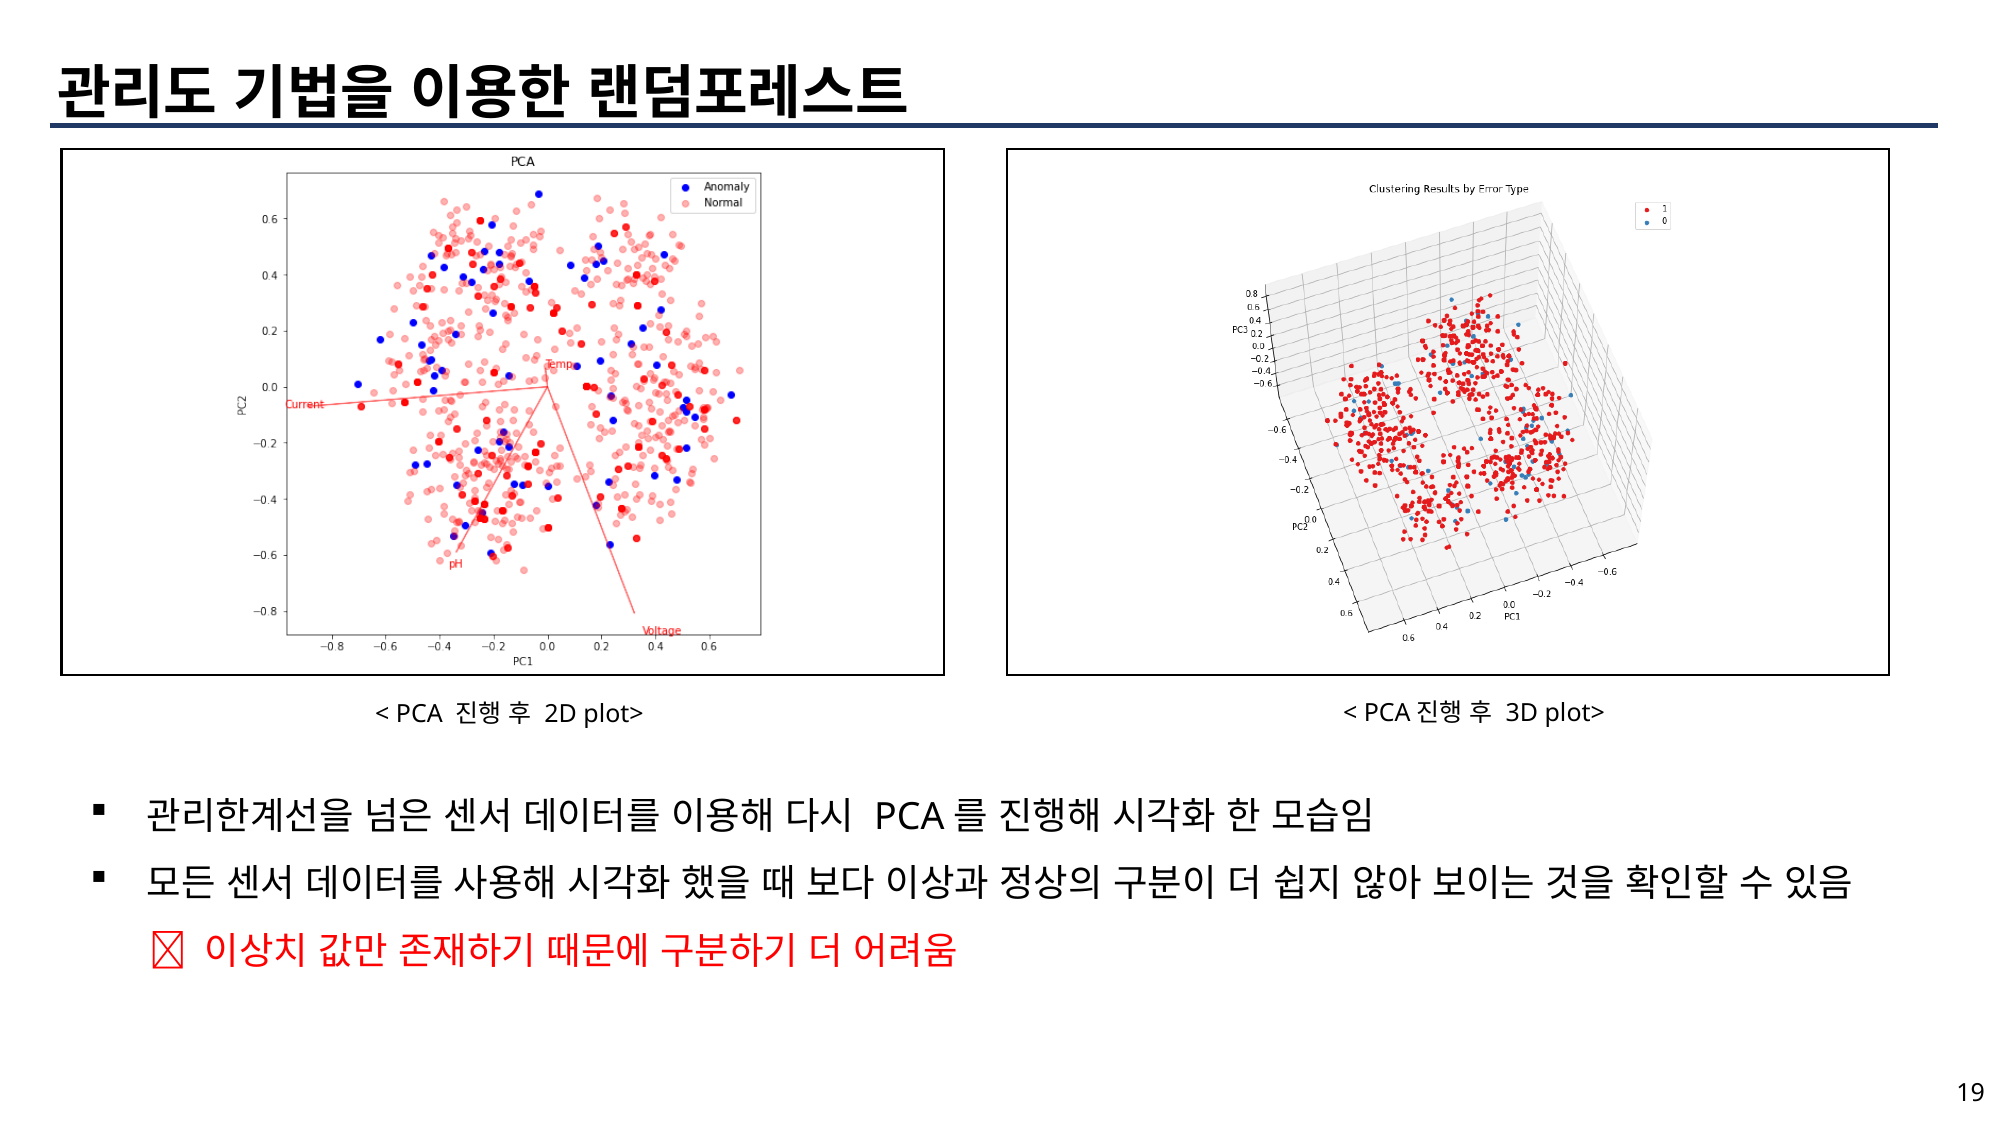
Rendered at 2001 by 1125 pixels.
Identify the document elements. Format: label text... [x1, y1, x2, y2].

picture [1217, 178, 1680, 654]
text_box < PCA진행 후 3D plot> [1328, 688, 1912, 734]
text_box < PCA 진행 후 2D plot> [360, 689, 944, 735]
text_box 관리도 기법을 이용한 랜덤포레스트 [42, 47, 1375, 133]
text_box 관리한계선을 넘은 센서 데이터를 이용해 다시 PCA를 진행해 시각화 한 모습임 모든 센서 데이터를 사용해 시각화 했을 때 보다 이상과 정상의 구분이 더 쉽지 않아 보이는 것을 확인할 수 있음  이상치 값만 존재하기 때문에 구분하기 더 어려움 [75, 762, 1939, 980]
picture [230, 148, 768, 675]
text_box [60, 148, 945, 676]
text_box [1006, 148, 1890, 676]
slide_number 19 [1550, 1064, 2000, 1124]
